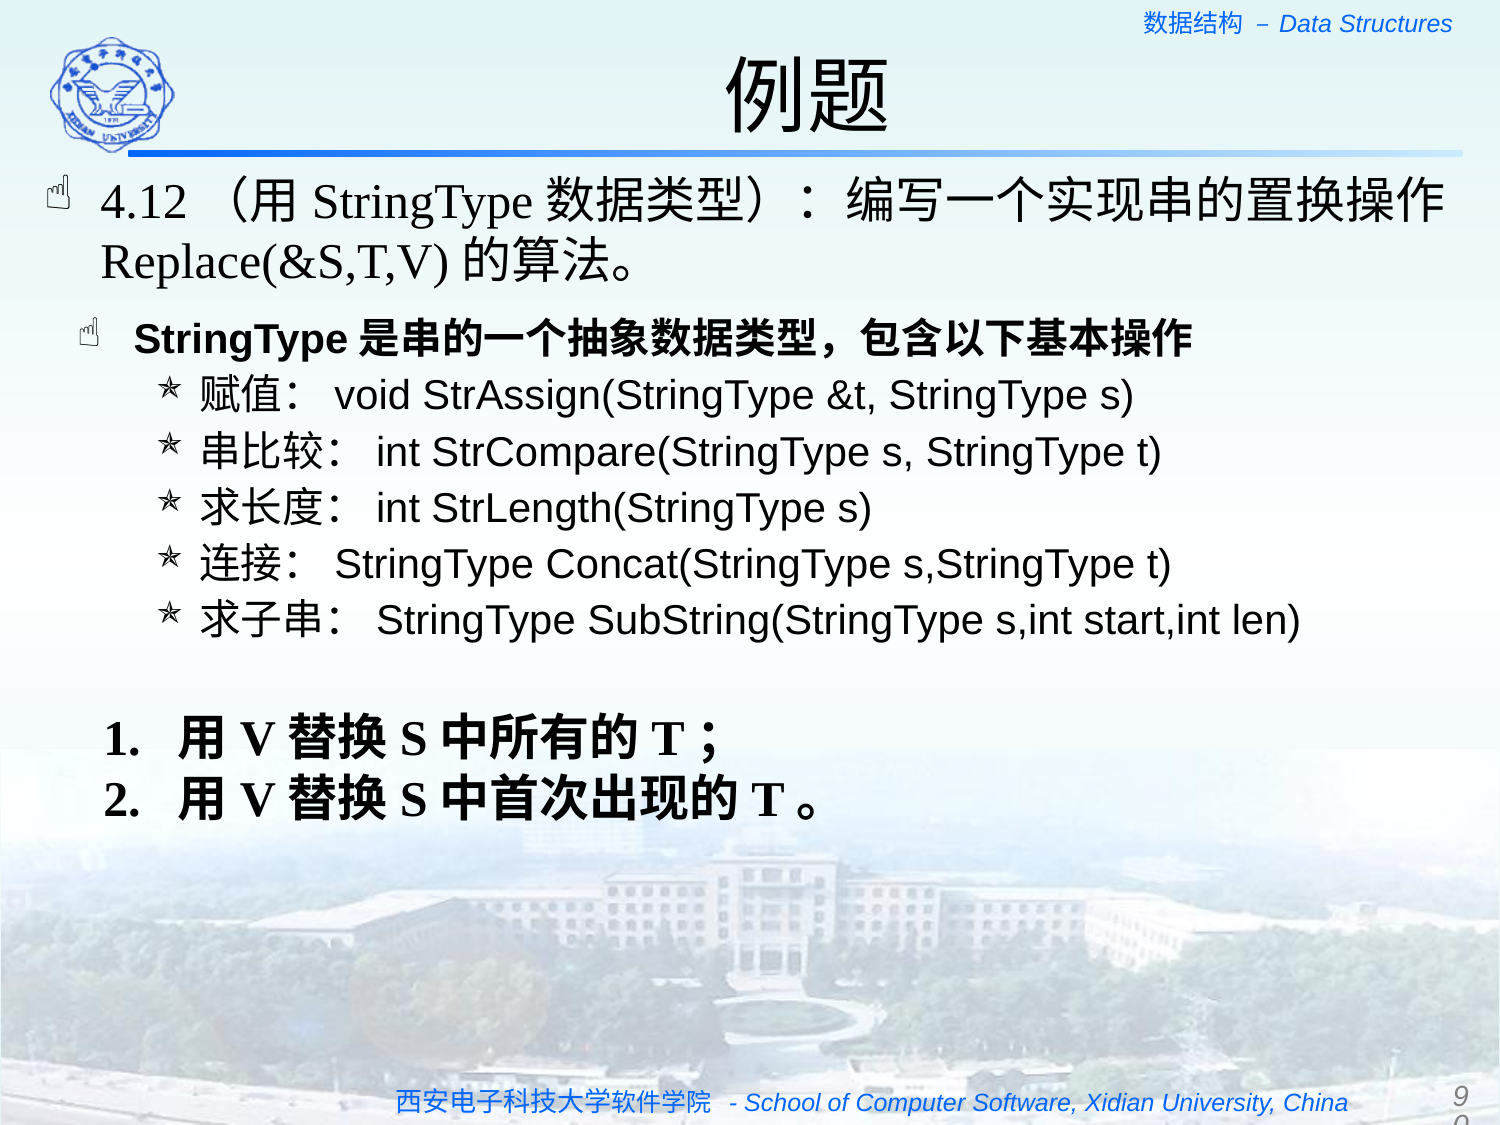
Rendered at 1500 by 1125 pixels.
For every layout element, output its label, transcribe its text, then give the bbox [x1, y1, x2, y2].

text_box 1. 用V替换S中所有的T； 2. 用V替换S中首次出现的T。 [88, 704, 1474, 941]
picture [1, 749, 1499, 1125]
title 例题 [188, 42, 1425, 143]
slide_number 90 [1362, 1062, 1463, 1113]
text_box StringType是串的一个抽象数据类型，包含以下基本操作 赋值：void StrAssign(StringType &t, StringType s) 串比较：int StrCompare(StringType s, StringType t) 求长度：int StrLength(StringType s) 连接：StringType Concat(StringType s,StringType t) 求子串：StringType SubString(StringType s,int start,int len) [62, 304, 1483, 693]
text_box 4.12（用StringType数据类型）：编写一个实现串的置换操作Replace(&S,T,V)的算法。 [29, 160, 1488, 256]
picture [50, 37, 175, 153]
